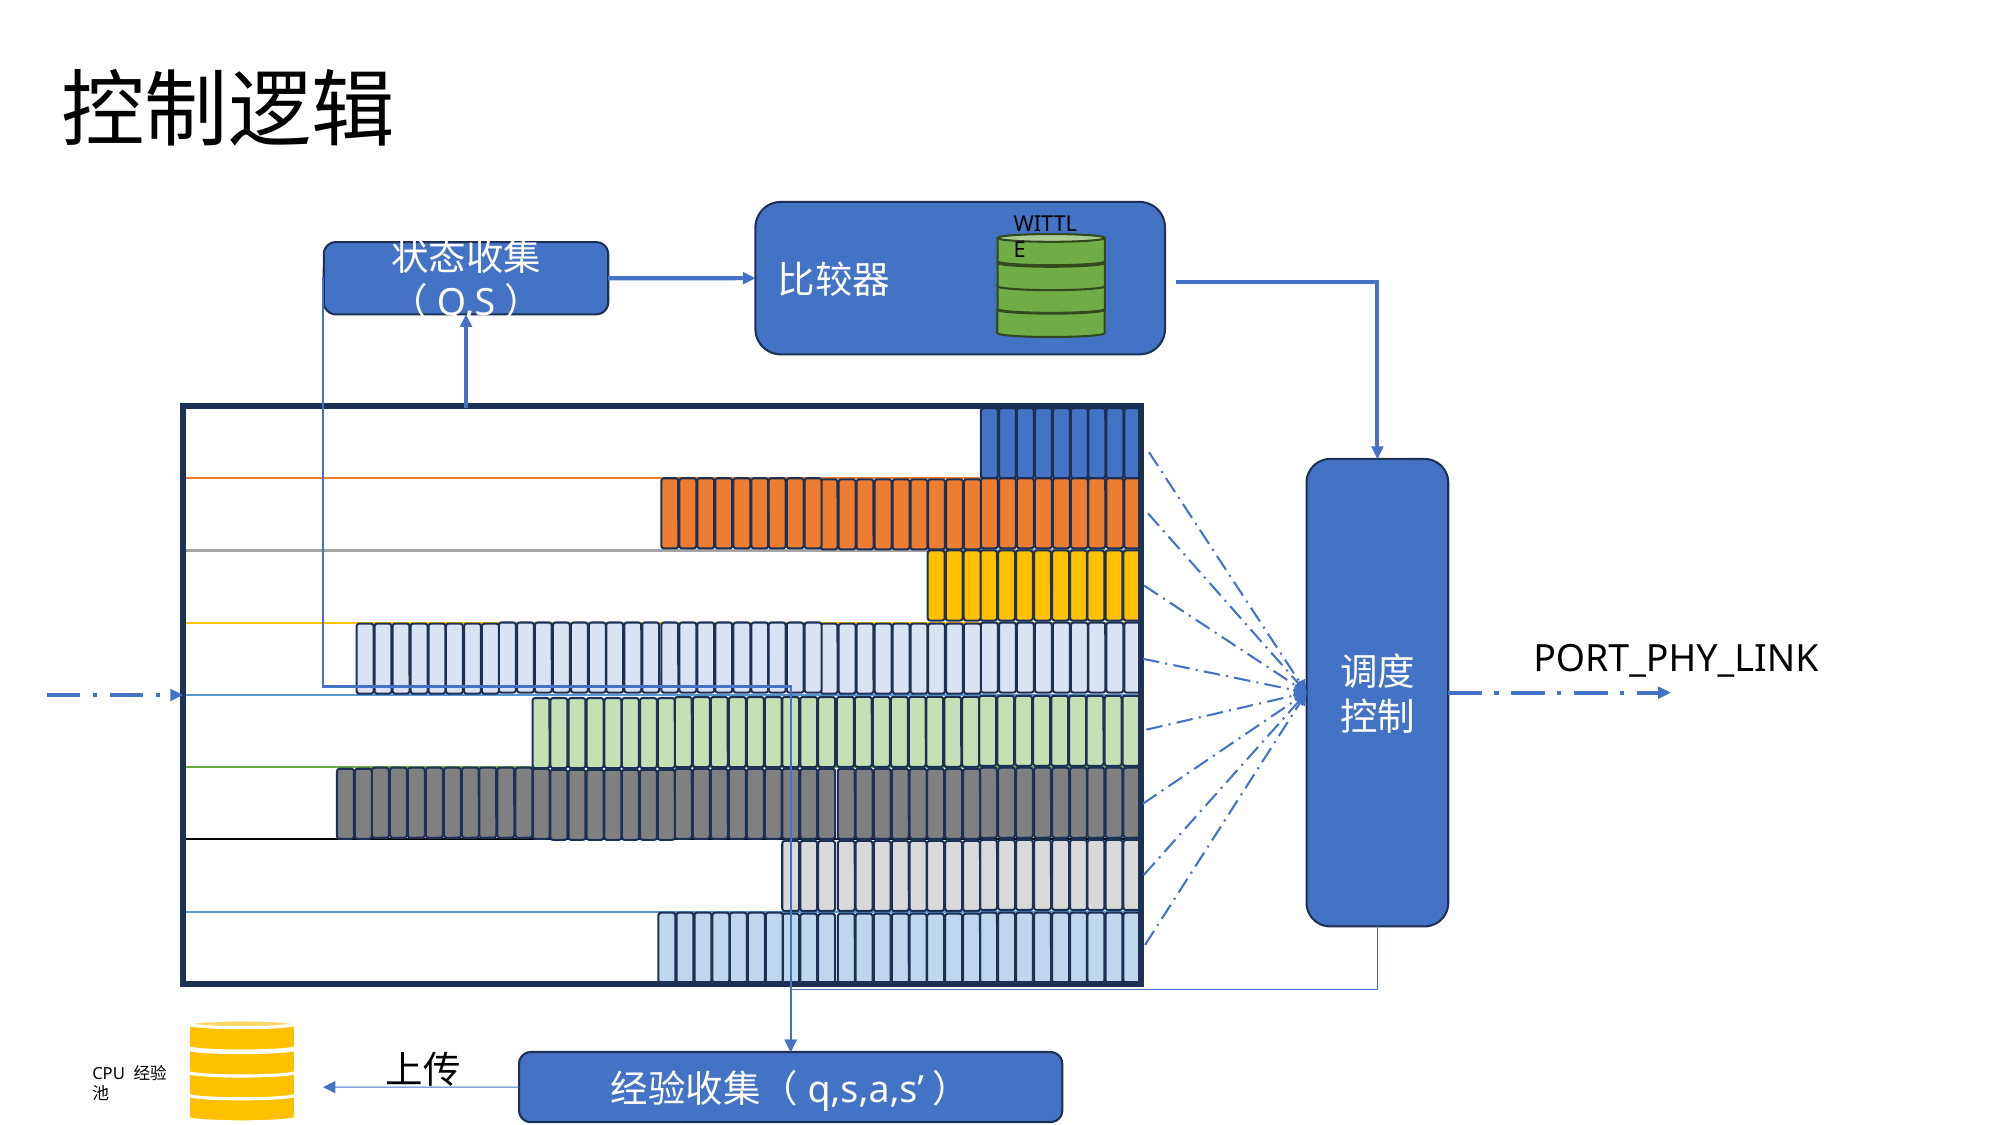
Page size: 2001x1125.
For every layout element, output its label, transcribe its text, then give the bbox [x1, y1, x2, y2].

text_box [1021, 695, 1147, 1125]
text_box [1145, 692, 1307, 945]
text_box PORT_PHY_LINK [1518, 626, 1919, 687]
text_box 经验收集（q,s,a,s’） [518, 1050, 1021, 1124]
text_box 上传 [371, 1052, 481, 1087]
text_box [197, 1074, 298, 1101]
text_box 上传 [371, 1088, 481, 1098]
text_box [200, 1022, 284, 1026]
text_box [1143, 585, 1307, 658]
text_box 控制逻辑 [46, 48, 517, 164]
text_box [1147, 513, 1307, 585]
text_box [323, 278, 791, 1052]
text_box [182, 405, 323, 985]
text_box 状态收集（Q,S） [322, 241, 610, 278]
text_box [184, 1018, 298, 1053]
text_box 比较器 [754, 200, 1167, 356]
text_box [184, 1048, 298, 1078]
text_box 调度控制 [1307, 457, 1450, 928]
text_box [186, 1096, 298, 1124]
text_box [995, 262, 1106, 292]
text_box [1148, 452, 1307, 513]
text_box [995, 309, 1106, 339]
text_box WITTLE [999, 202, 1104, 270]
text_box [1143, 658, 1307, 692]
text_box CPU 经验池 [77, 1055, 197, 1110]
text_box [996, 288, 1106, 314]
text_box [791, 405, 1142, 985]
text_box [995, 235, 999, 264]
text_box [1175, 281, 1378, 459]
